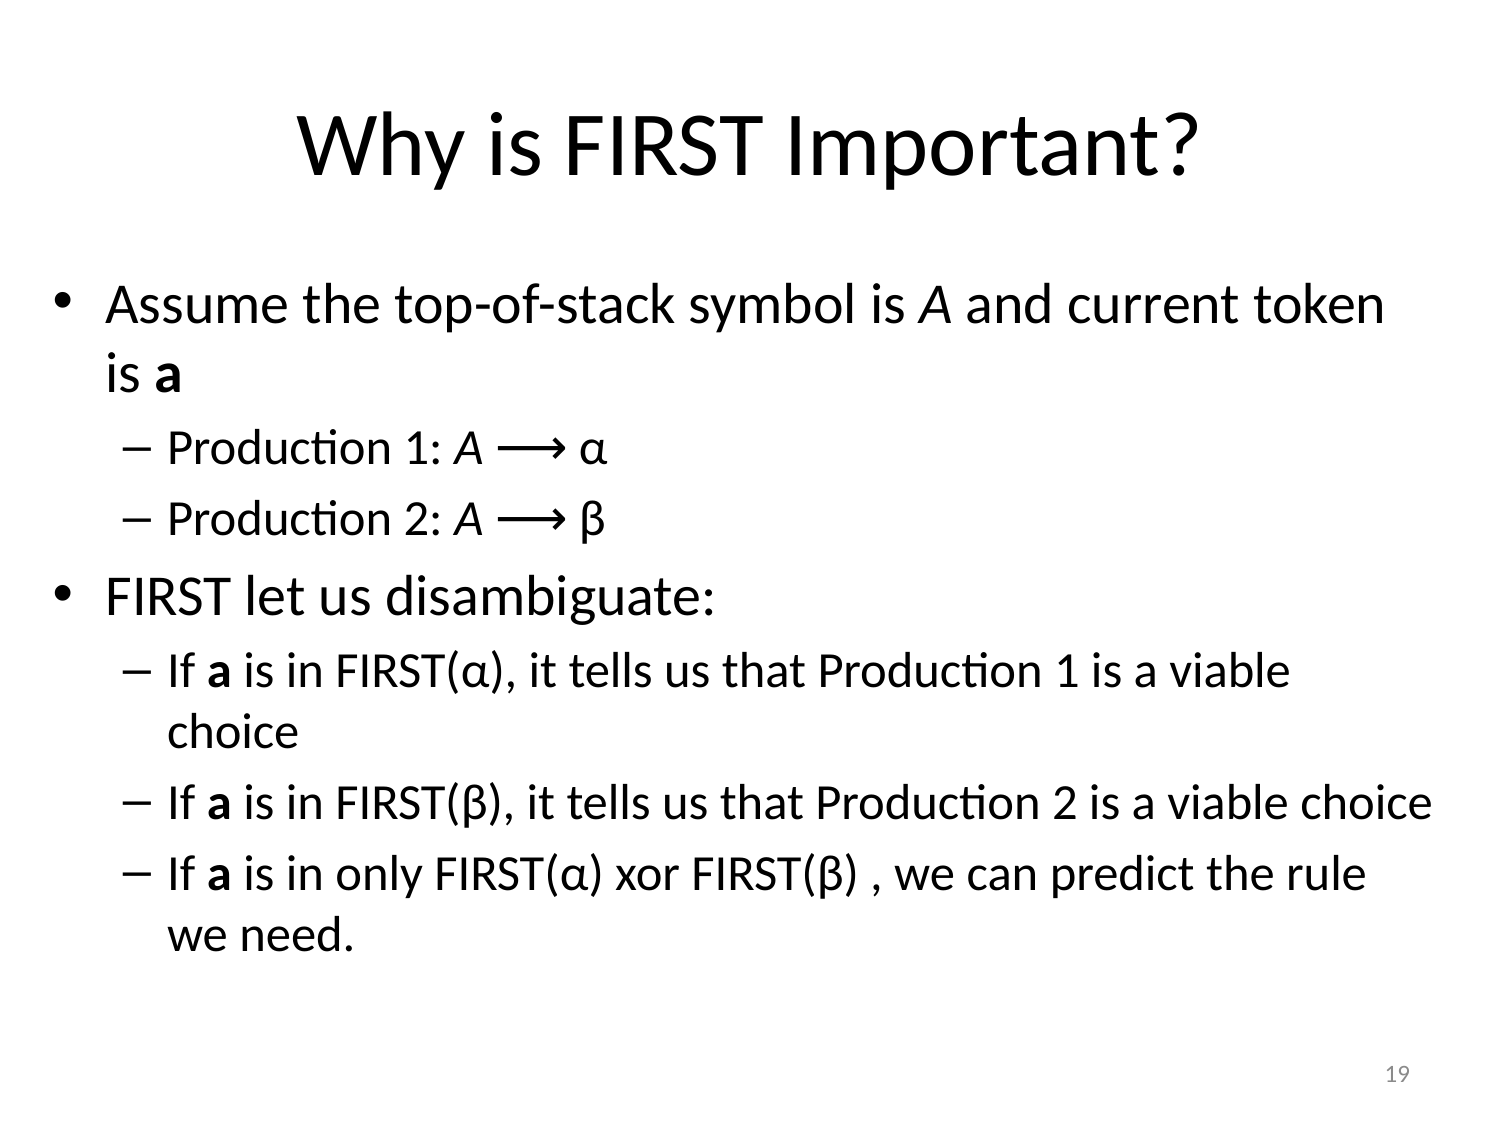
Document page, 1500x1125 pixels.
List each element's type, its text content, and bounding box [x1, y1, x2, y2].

title Why is FIRST Important? [75, 45, 1425, 233]
slide_number 19 [1074, 1042, 1425, 1103]
list Assume the top-of-stack symbol is A and current token is a Production 1: A ⟶ α Production 2: A ⟶ β FIRST let us disambiguate: If a is in FIRST(α), it tells us that Production 1 is a viable choice If a is in FIRST(β), it tells us that Production 2 is a viable choice If a is in only FIRST(α) xor FIRST(β) , we can predict the rule we need. [37, 257, 1450, 1000]
